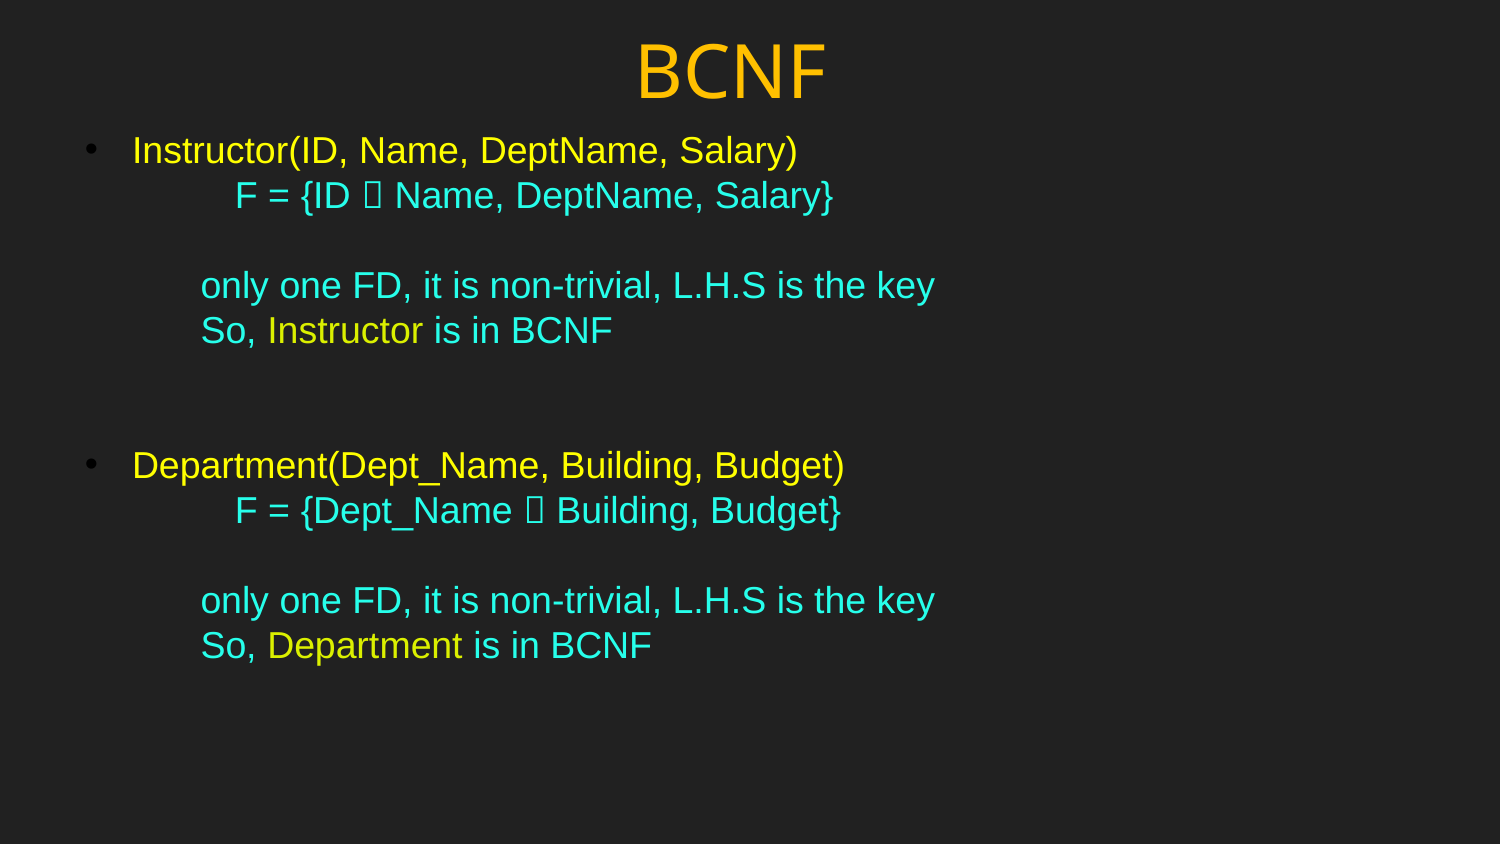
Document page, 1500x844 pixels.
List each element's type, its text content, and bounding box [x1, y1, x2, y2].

text_box Instructor(ID, Name, DeptName, Salary) F = {ID  Name, DeptName, Salary} only one FD, it is non-trivial, L.H.S is the key So, Instructor is in BCNF Department(Dept_Name, Building, Budget) F = {Dept_Name  Building, Budget} only one FD, it is non-trivial, L.H.S is the key So, Department is in BCNF [70, 118, 1098, 719]
title BCNF [31, 0, 1430, 139]
